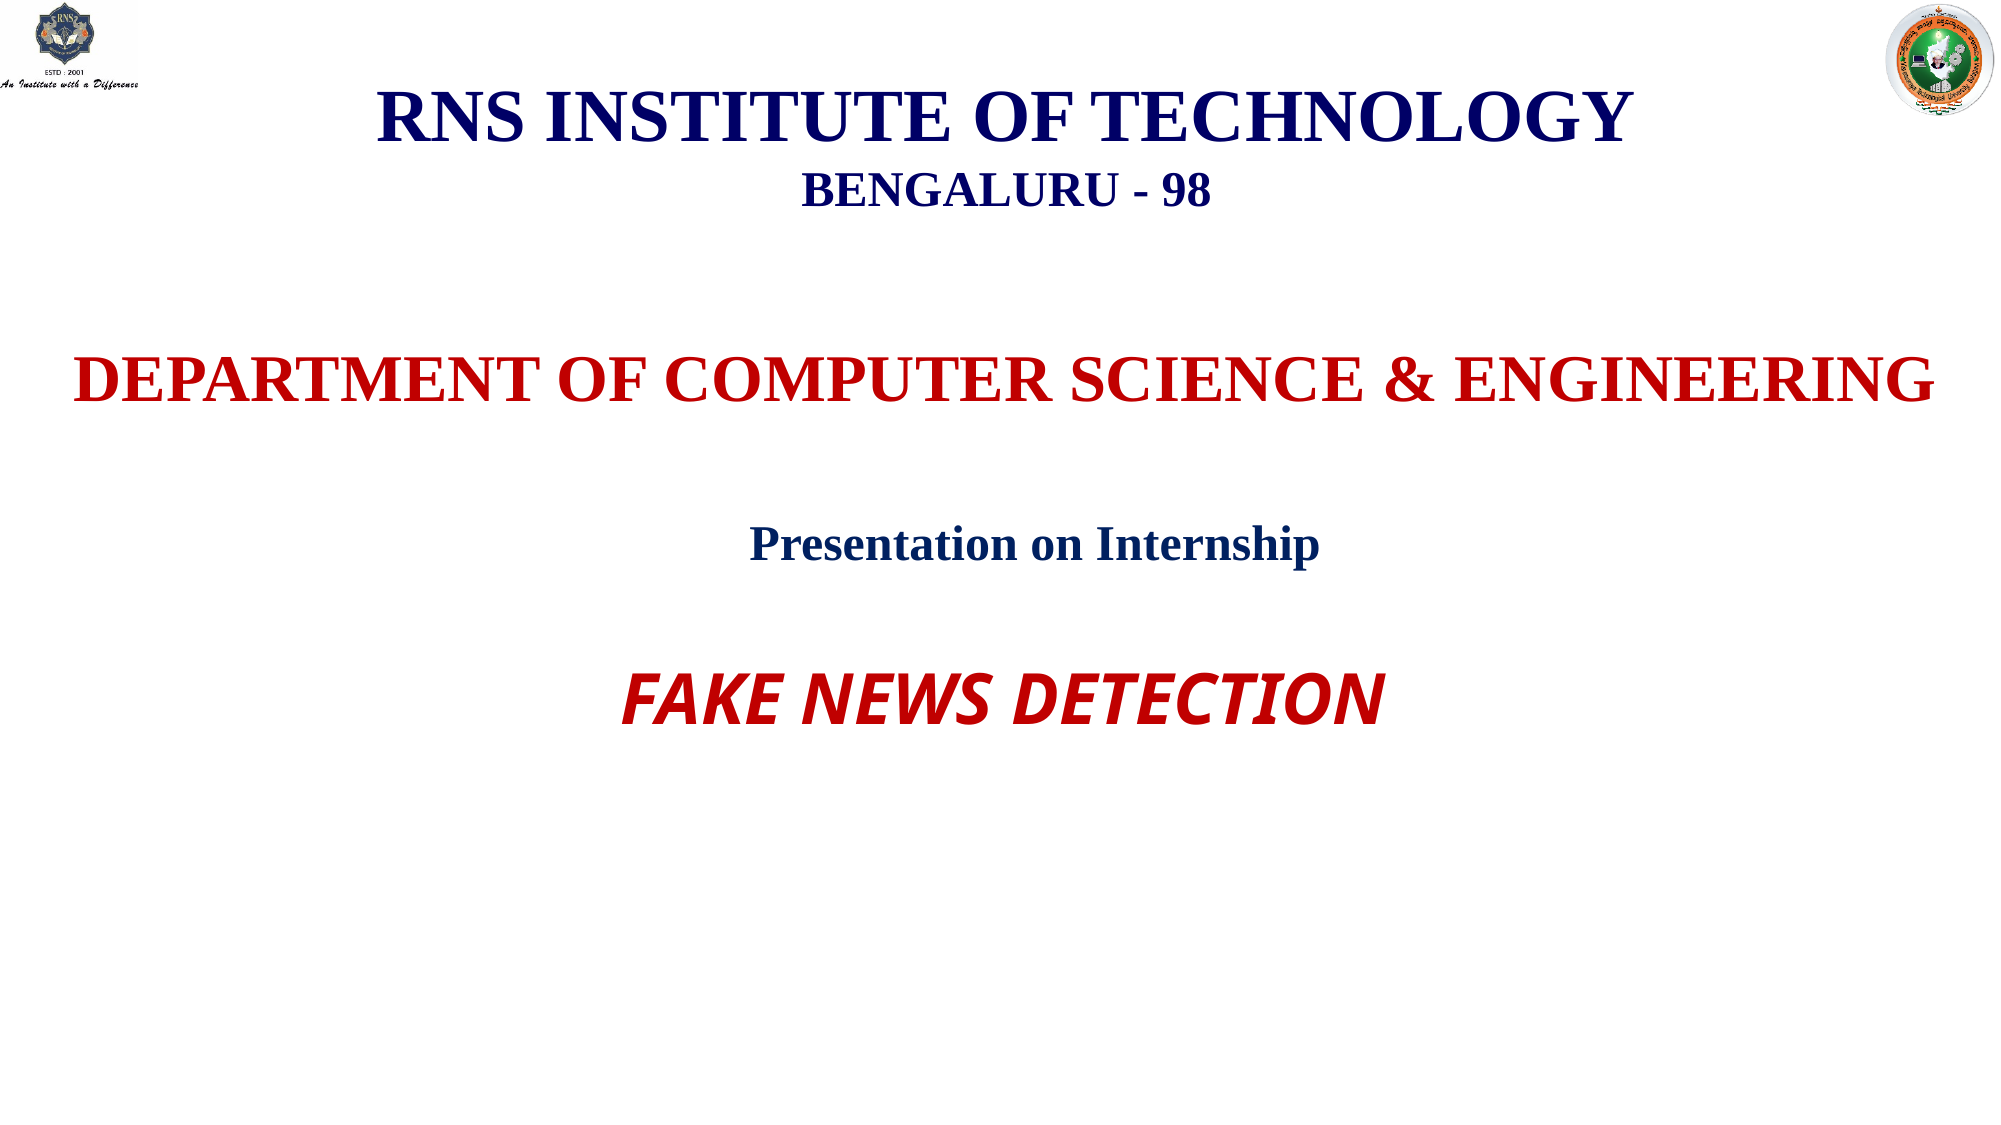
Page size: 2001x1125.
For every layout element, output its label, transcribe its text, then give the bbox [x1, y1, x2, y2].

picture [0, 0, 138, 90]
text_box Presentation on Internship [480, 503, 1591, 579]
text_box RNS INSTITUTE OF TECHNOLOGY BENGALURU - 98 [6, 59, 2000, 224]
text_box DEPARTMENT OF COMPUTER SCIENCE & ENGINEERING [5, 327, 2000, 423]
picture [1882, 2, 1997, 59]
title FAKE NEWS DETECTION [3, 621, 2000, 833]
